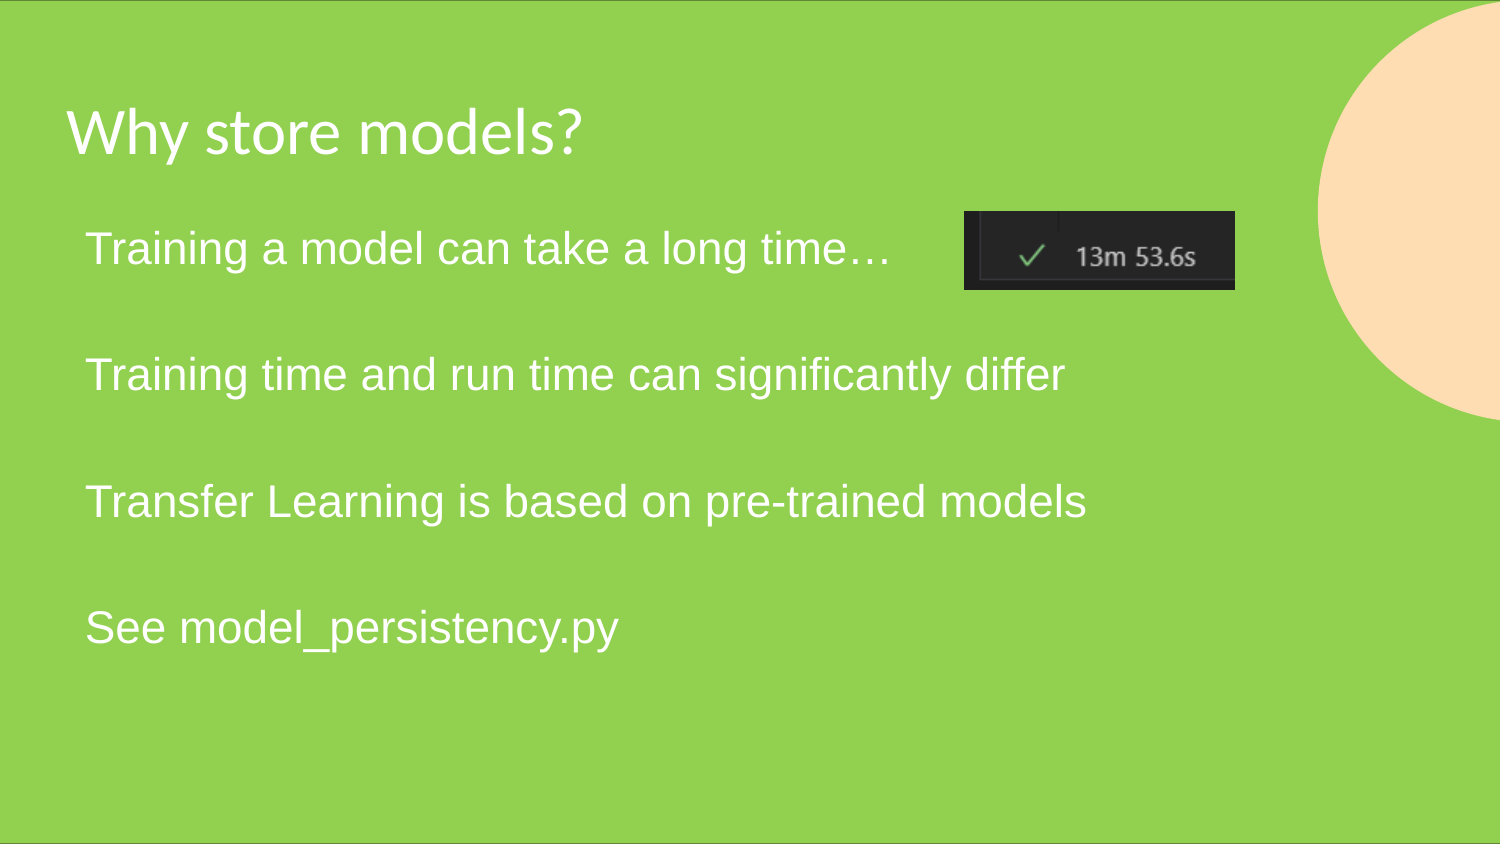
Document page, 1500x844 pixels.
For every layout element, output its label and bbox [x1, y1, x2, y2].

text_box [0, 0, 1500, 844]
picture [963, 210, 1235, 290]
